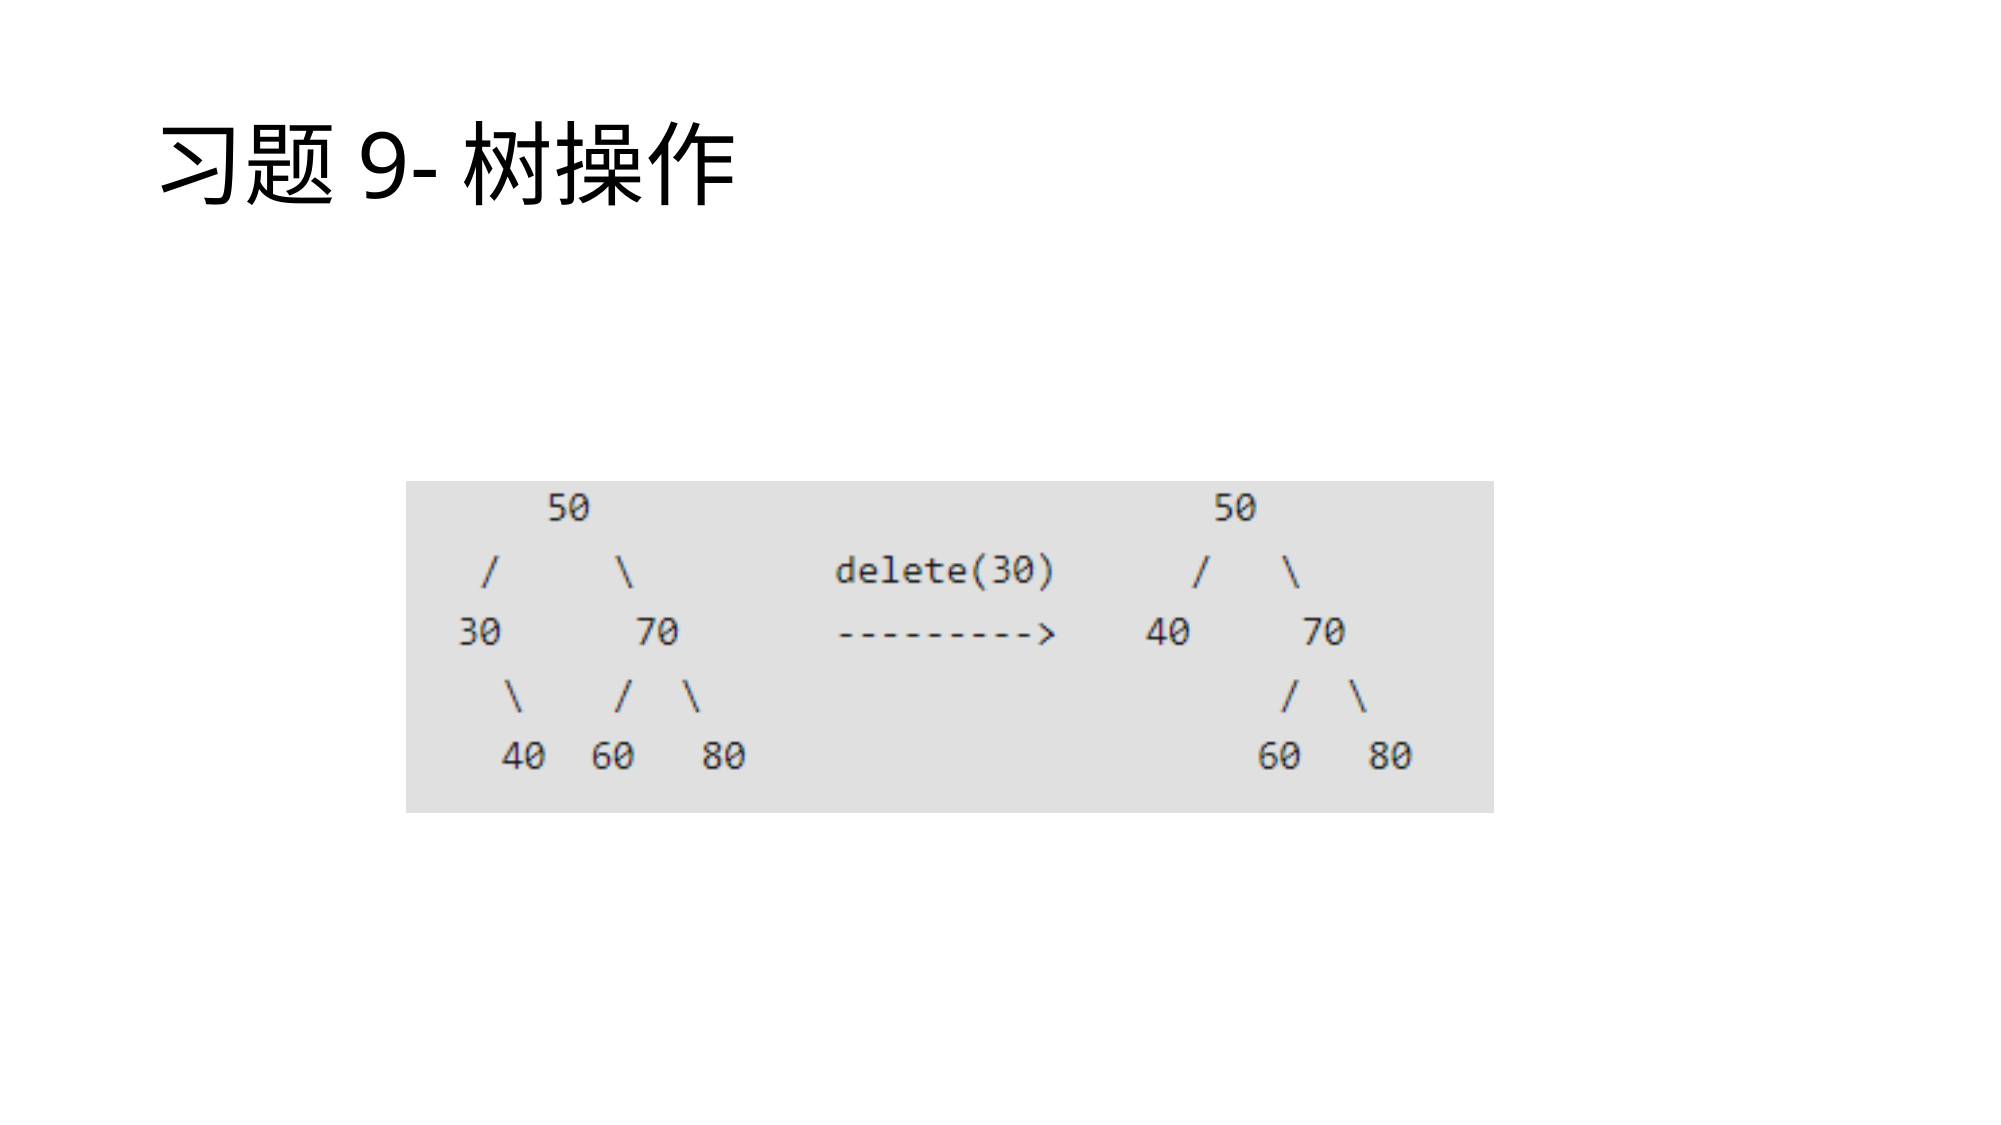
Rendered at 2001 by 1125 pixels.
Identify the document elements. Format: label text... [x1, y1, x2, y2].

picture [406, 481, 1494, 813]
title 习题9-树操作 [137, 59, 1863, 278]
